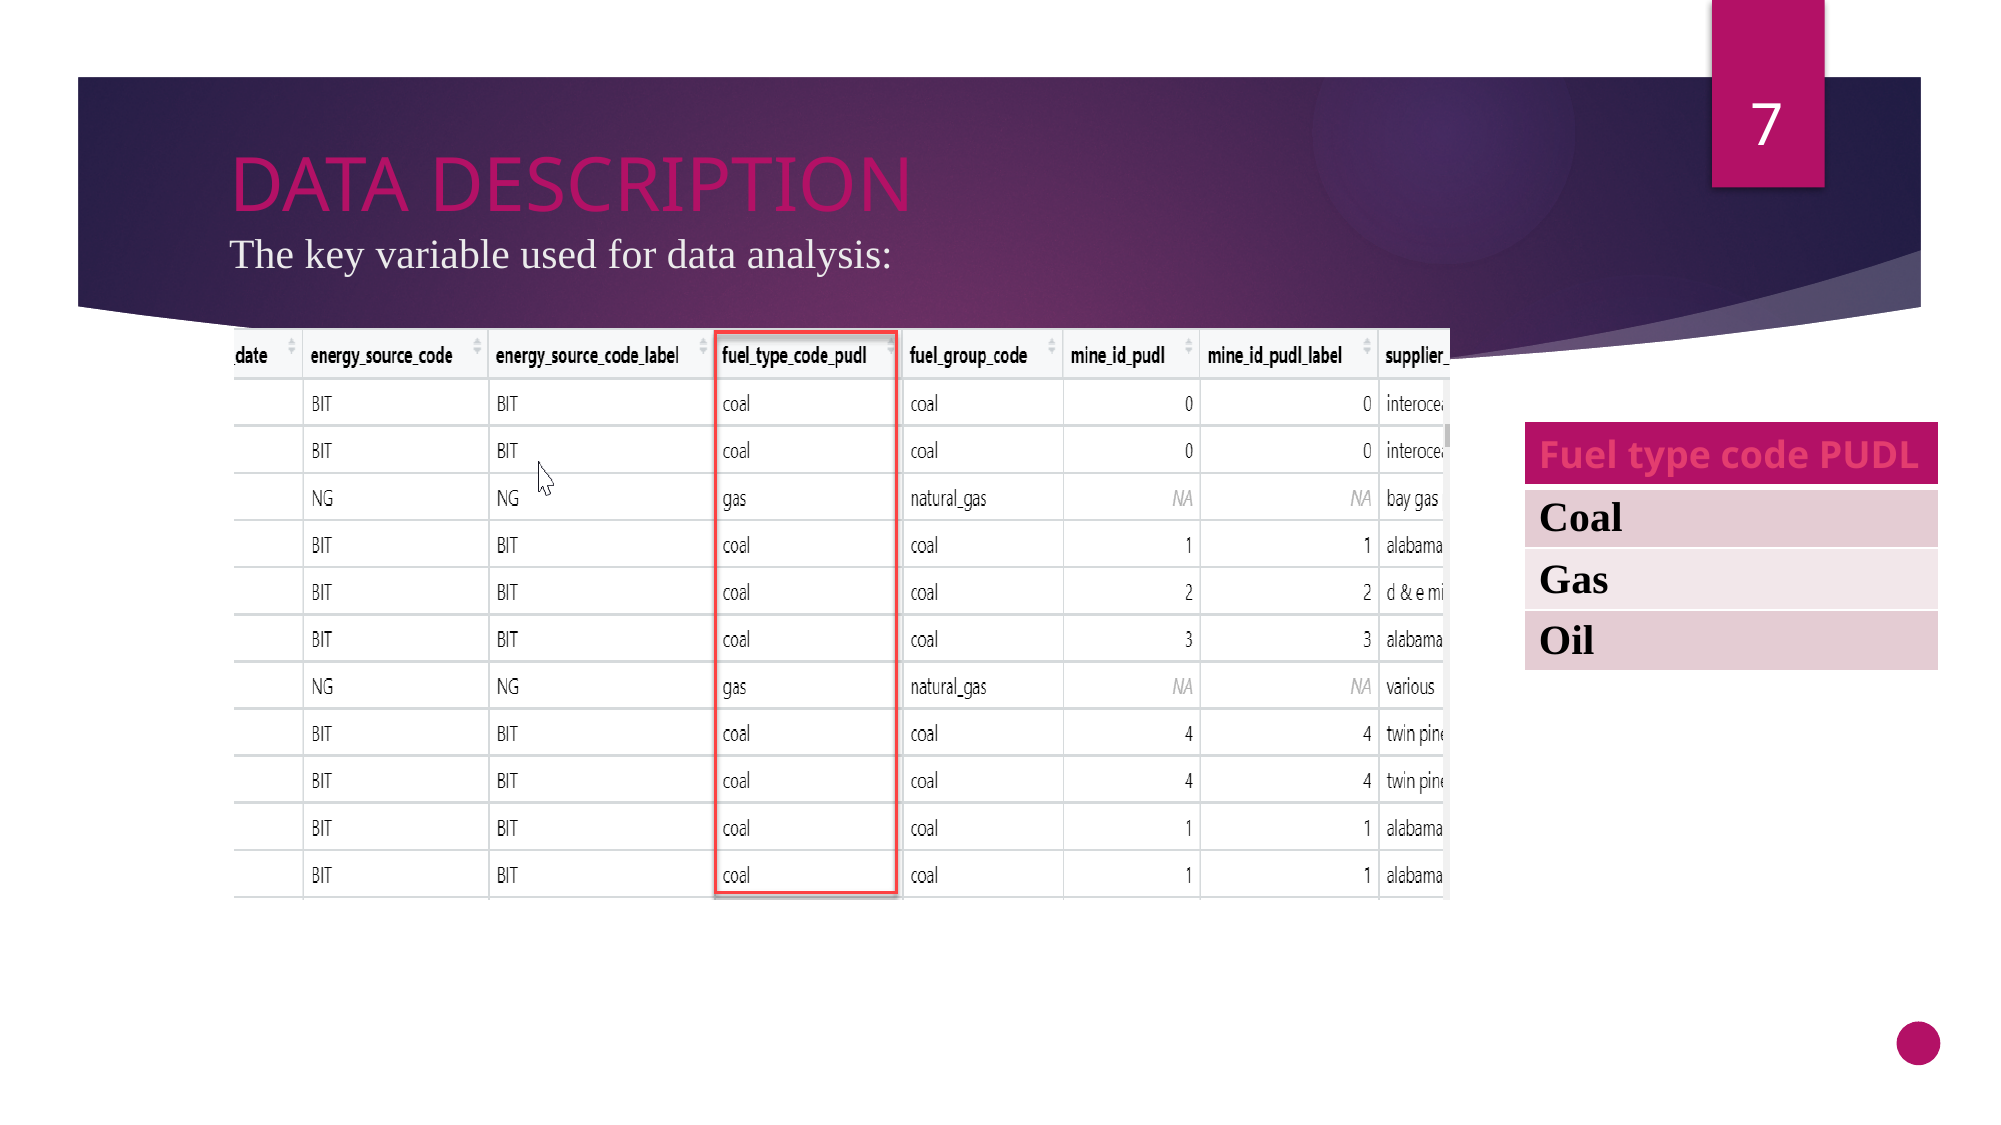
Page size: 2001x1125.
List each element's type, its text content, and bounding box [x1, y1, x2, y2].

title DATA DESCRIPTION The key variable used for data analysis: [214, 98, 1940, 316]
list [233, 328, 1451, 901]
table_header Fuel type code PUDL [1525, 422, 1938, 484]
table_cell Gas [1525, 549, 1938, 609]
slide_number 7 [1698, 48, 1836, 175]
table_cell Coal [1525, 490, 1938, 547]
table_cell Oil [1525, 611, 1938, 670]
